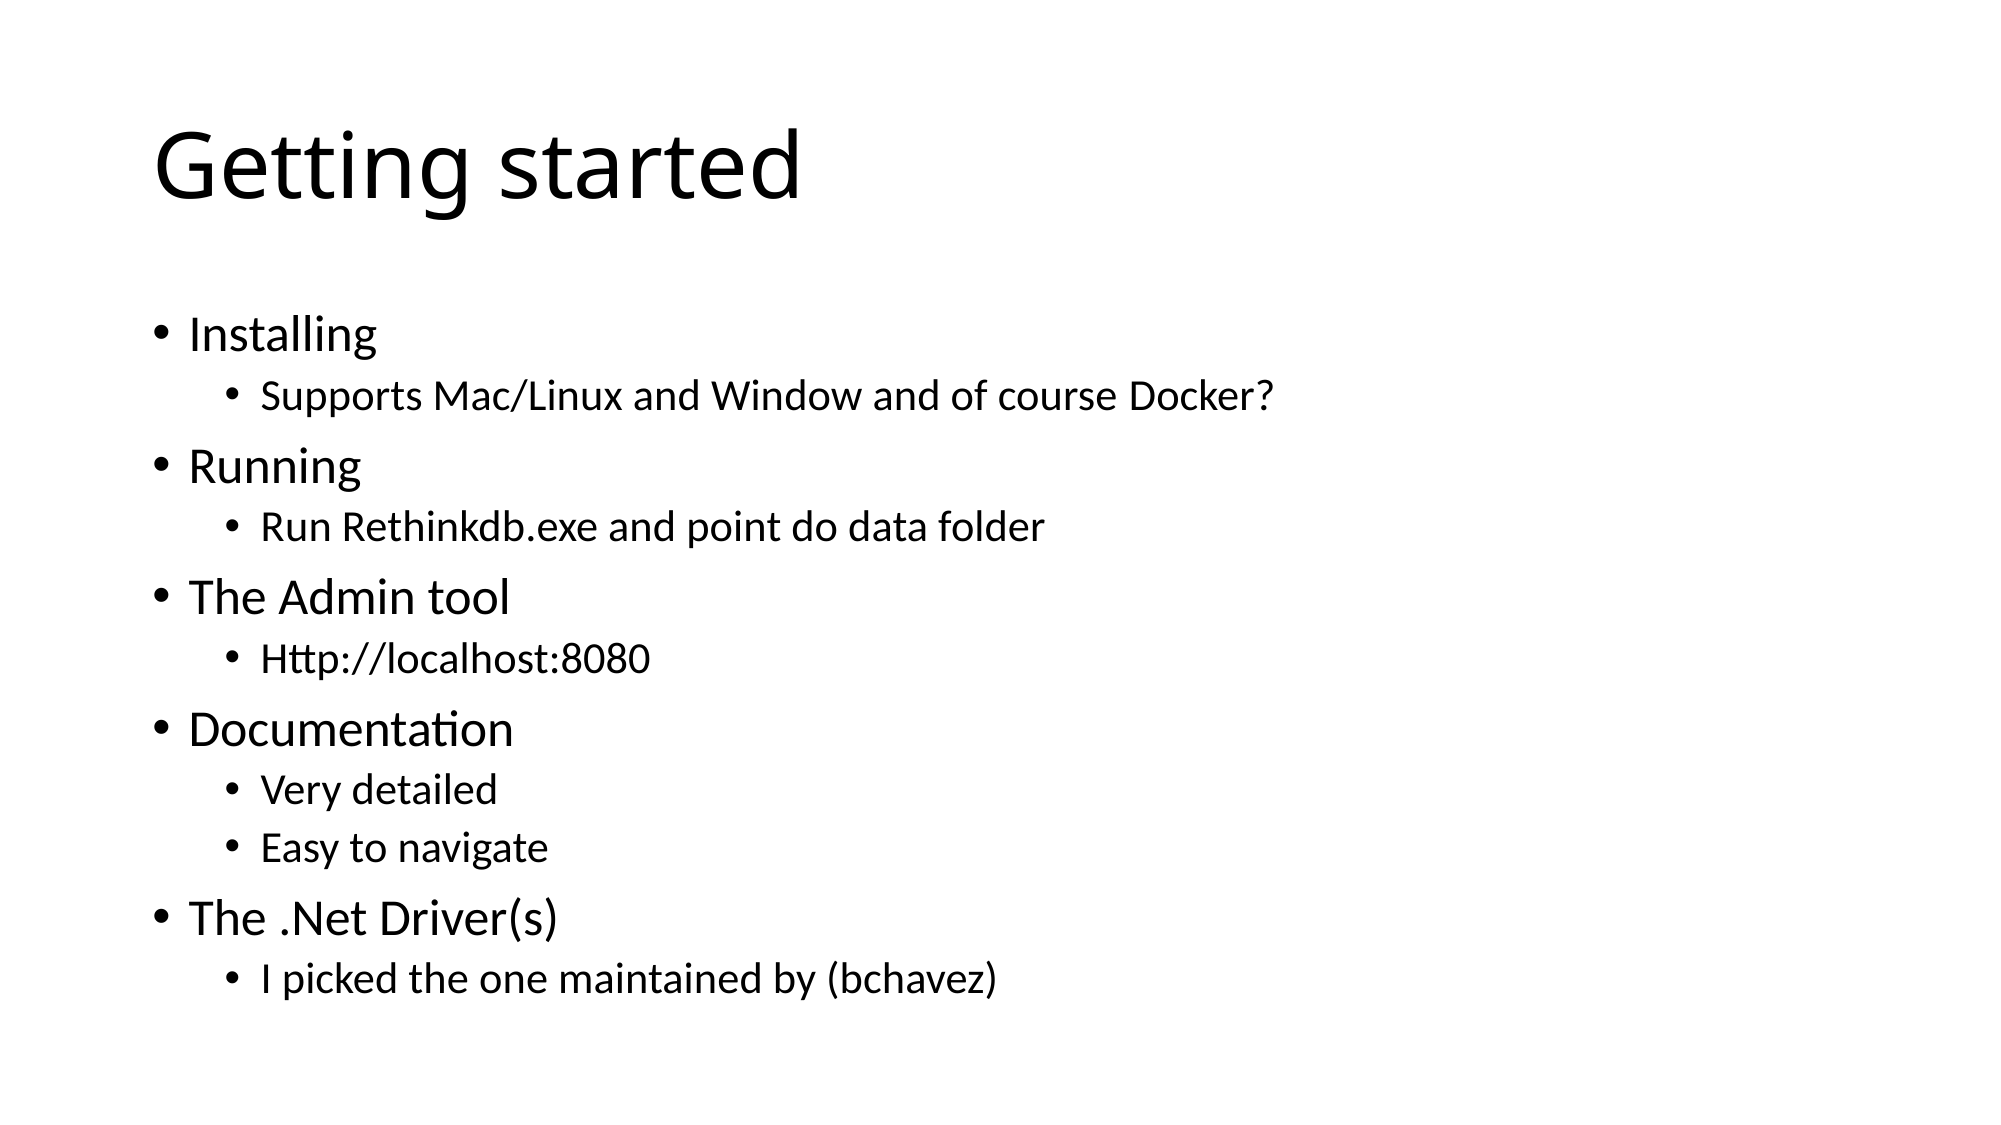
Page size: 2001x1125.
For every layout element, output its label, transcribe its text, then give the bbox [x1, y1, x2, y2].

title Getting started [137, 59, 1863, 278]
list Installing Supports Mac/Linux and Window and of course Docker? Running Run Rethinkdb.exe and point do data folder The Admin tool Http://localhost:8080 Documentation Very detailed Easy to navigate The .Net Driver(s) I picked the one maintained by (bchavez) [137, 299, 1863, 1014]
